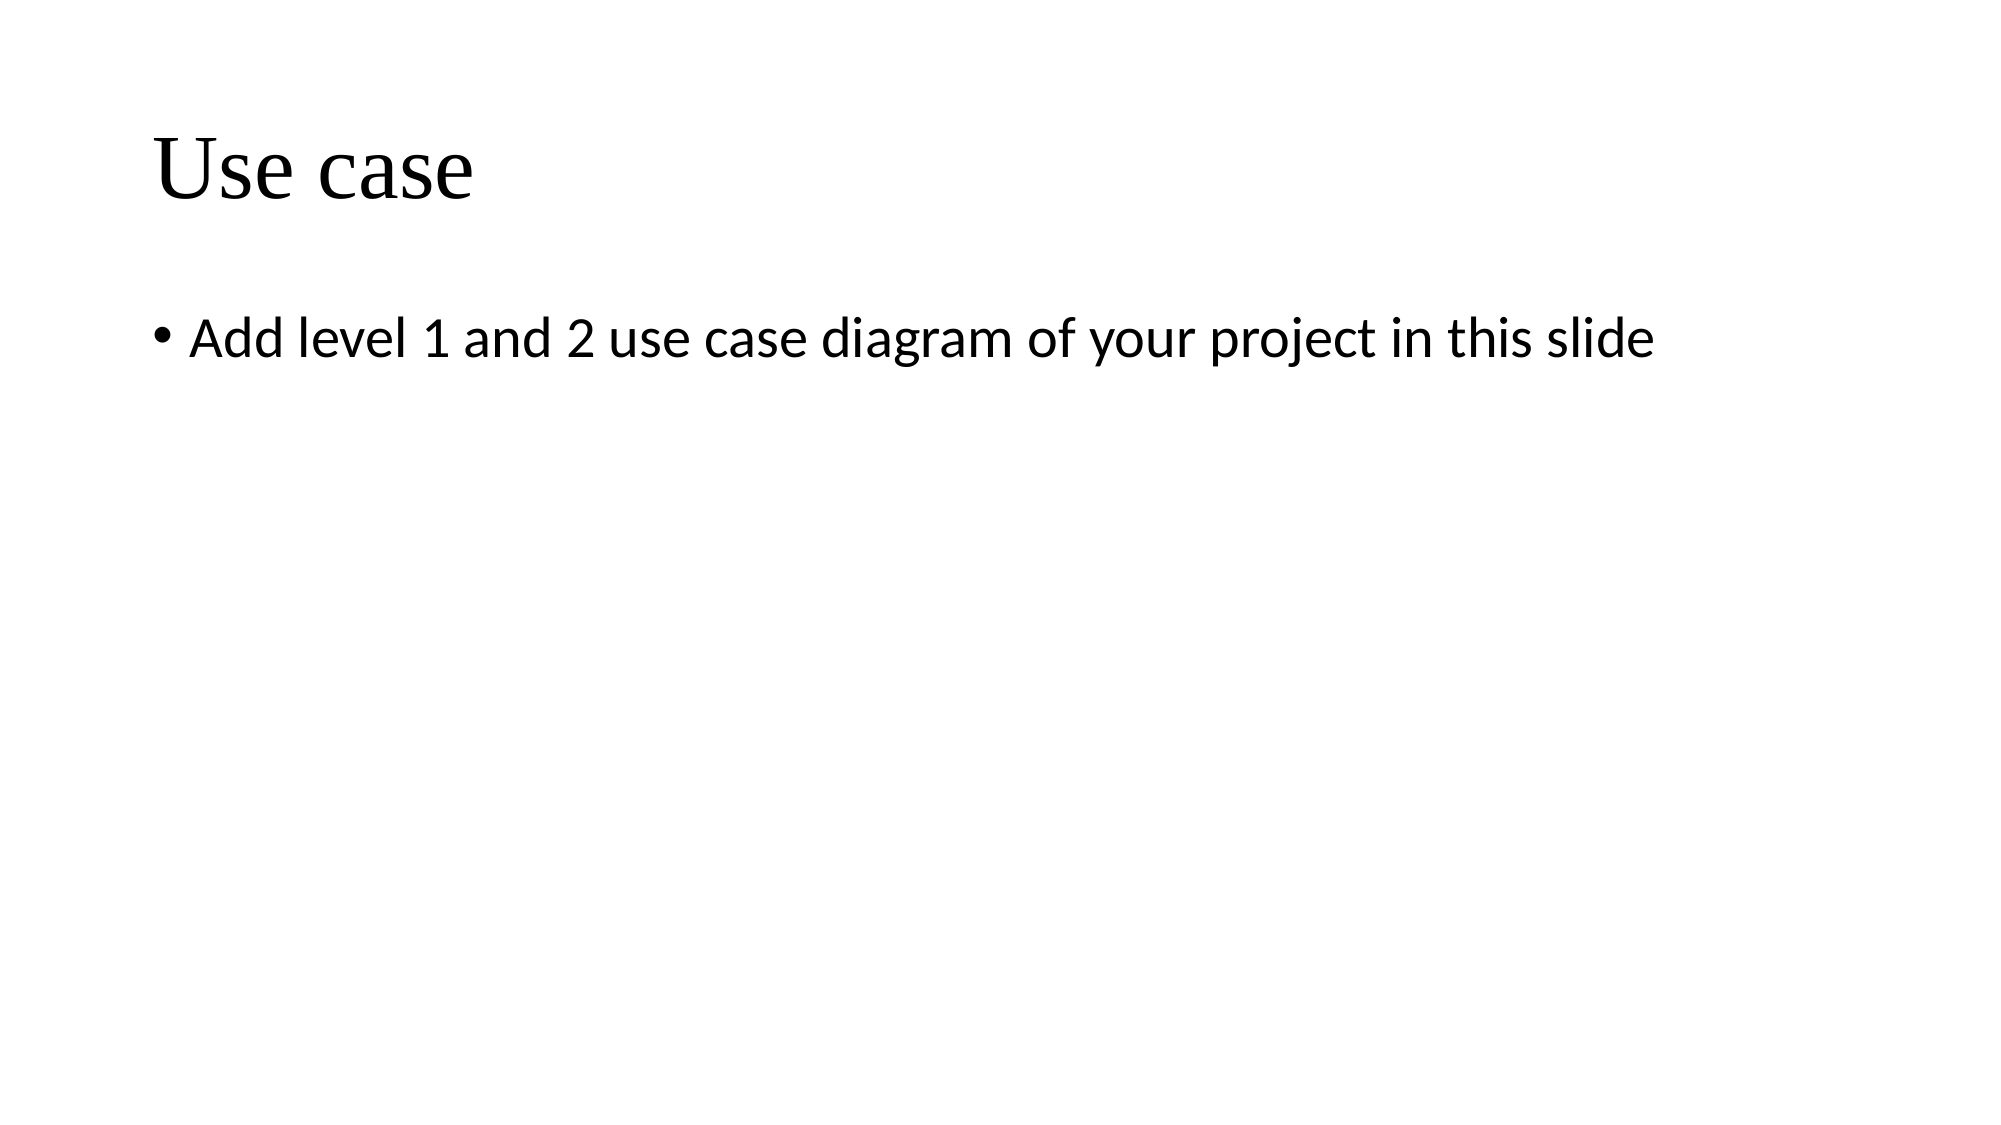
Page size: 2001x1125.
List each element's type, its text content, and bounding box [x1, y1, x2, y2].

list Add level 1 and 2 use case diagram of your project in this slide [137, 299, 1863, 1014]
title Use case [137, 59, 1863, 278]
